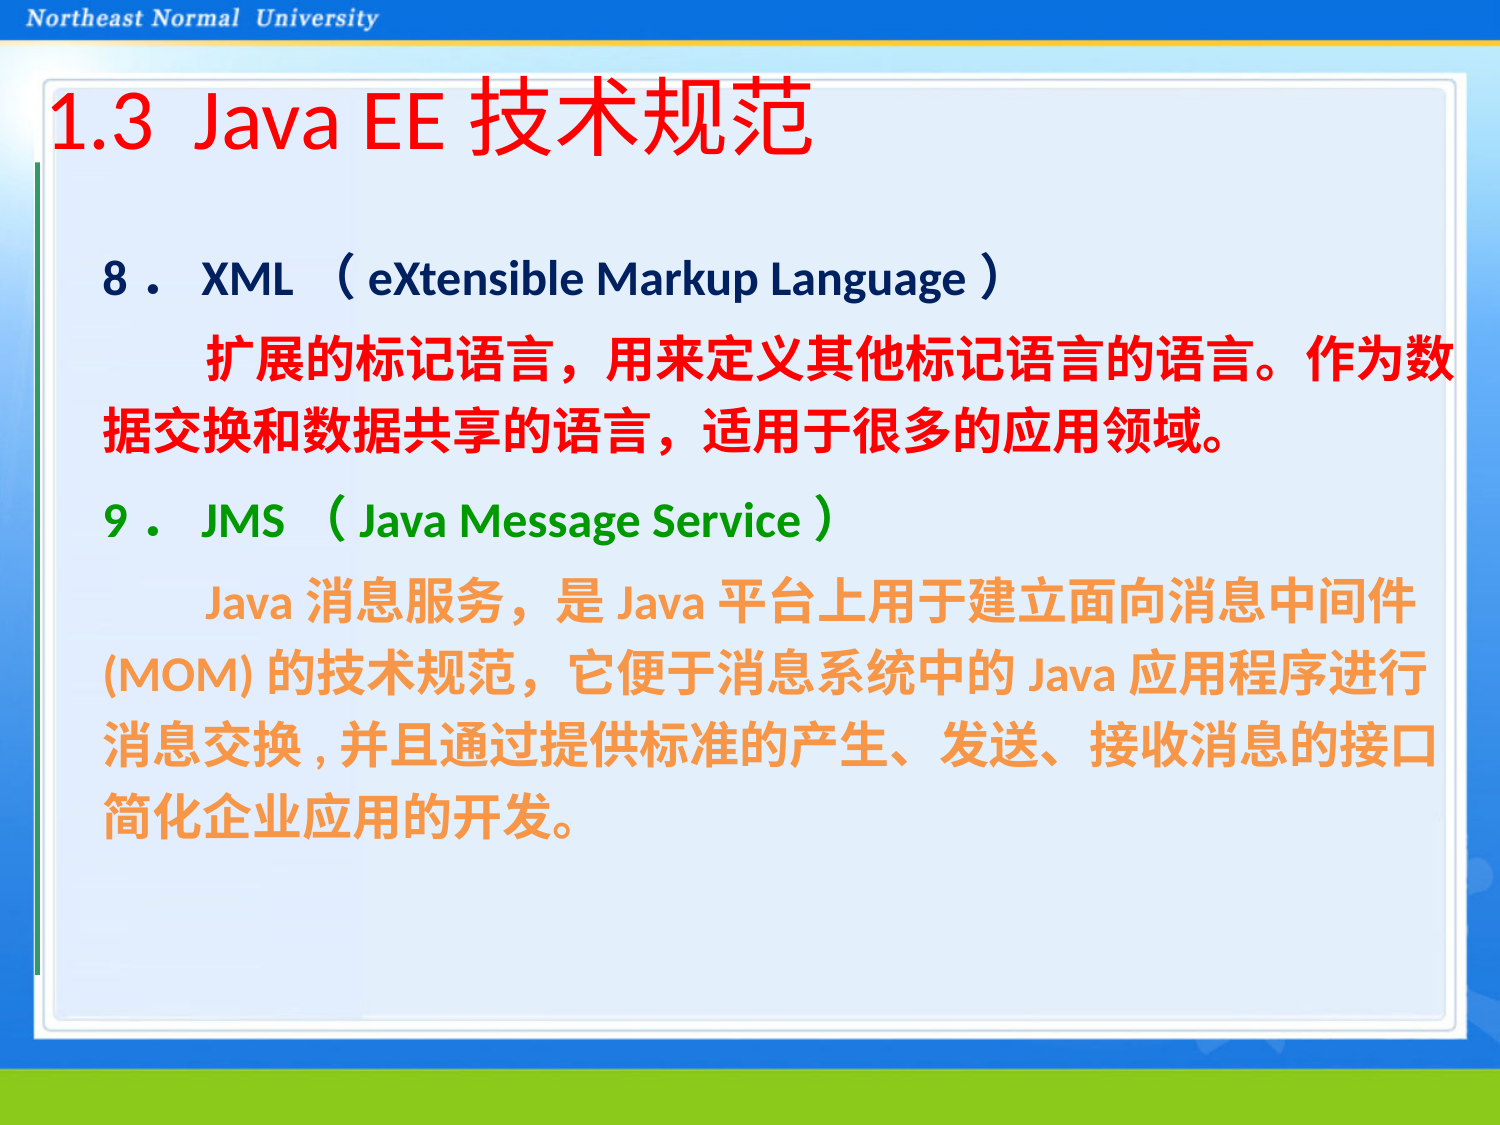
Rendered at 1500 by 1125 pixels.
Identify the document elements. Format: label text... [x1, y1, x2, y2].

text_box 8．XML（eXtensible Markup Language） 扩展的标记语言，用来定义其他标记语言的语言。作为数据交换和数据共享的语言，适用于很多的应用领域。 9．JMS（Java Message Service） Java消息服务，是Java平台上用于建立面向消息中间件(MOM)的技术规范，它便于消息系统中的Java应用程序进行消息交换,并且通过提供标准的产生、发送、接收消息的接口简化企业应用的开发。 [87, 220, 1483, 1000]
title 1.3 Java EE技术规范 [29, 54, 1424, 175]
picture [0, 0, 1500, 1125]
